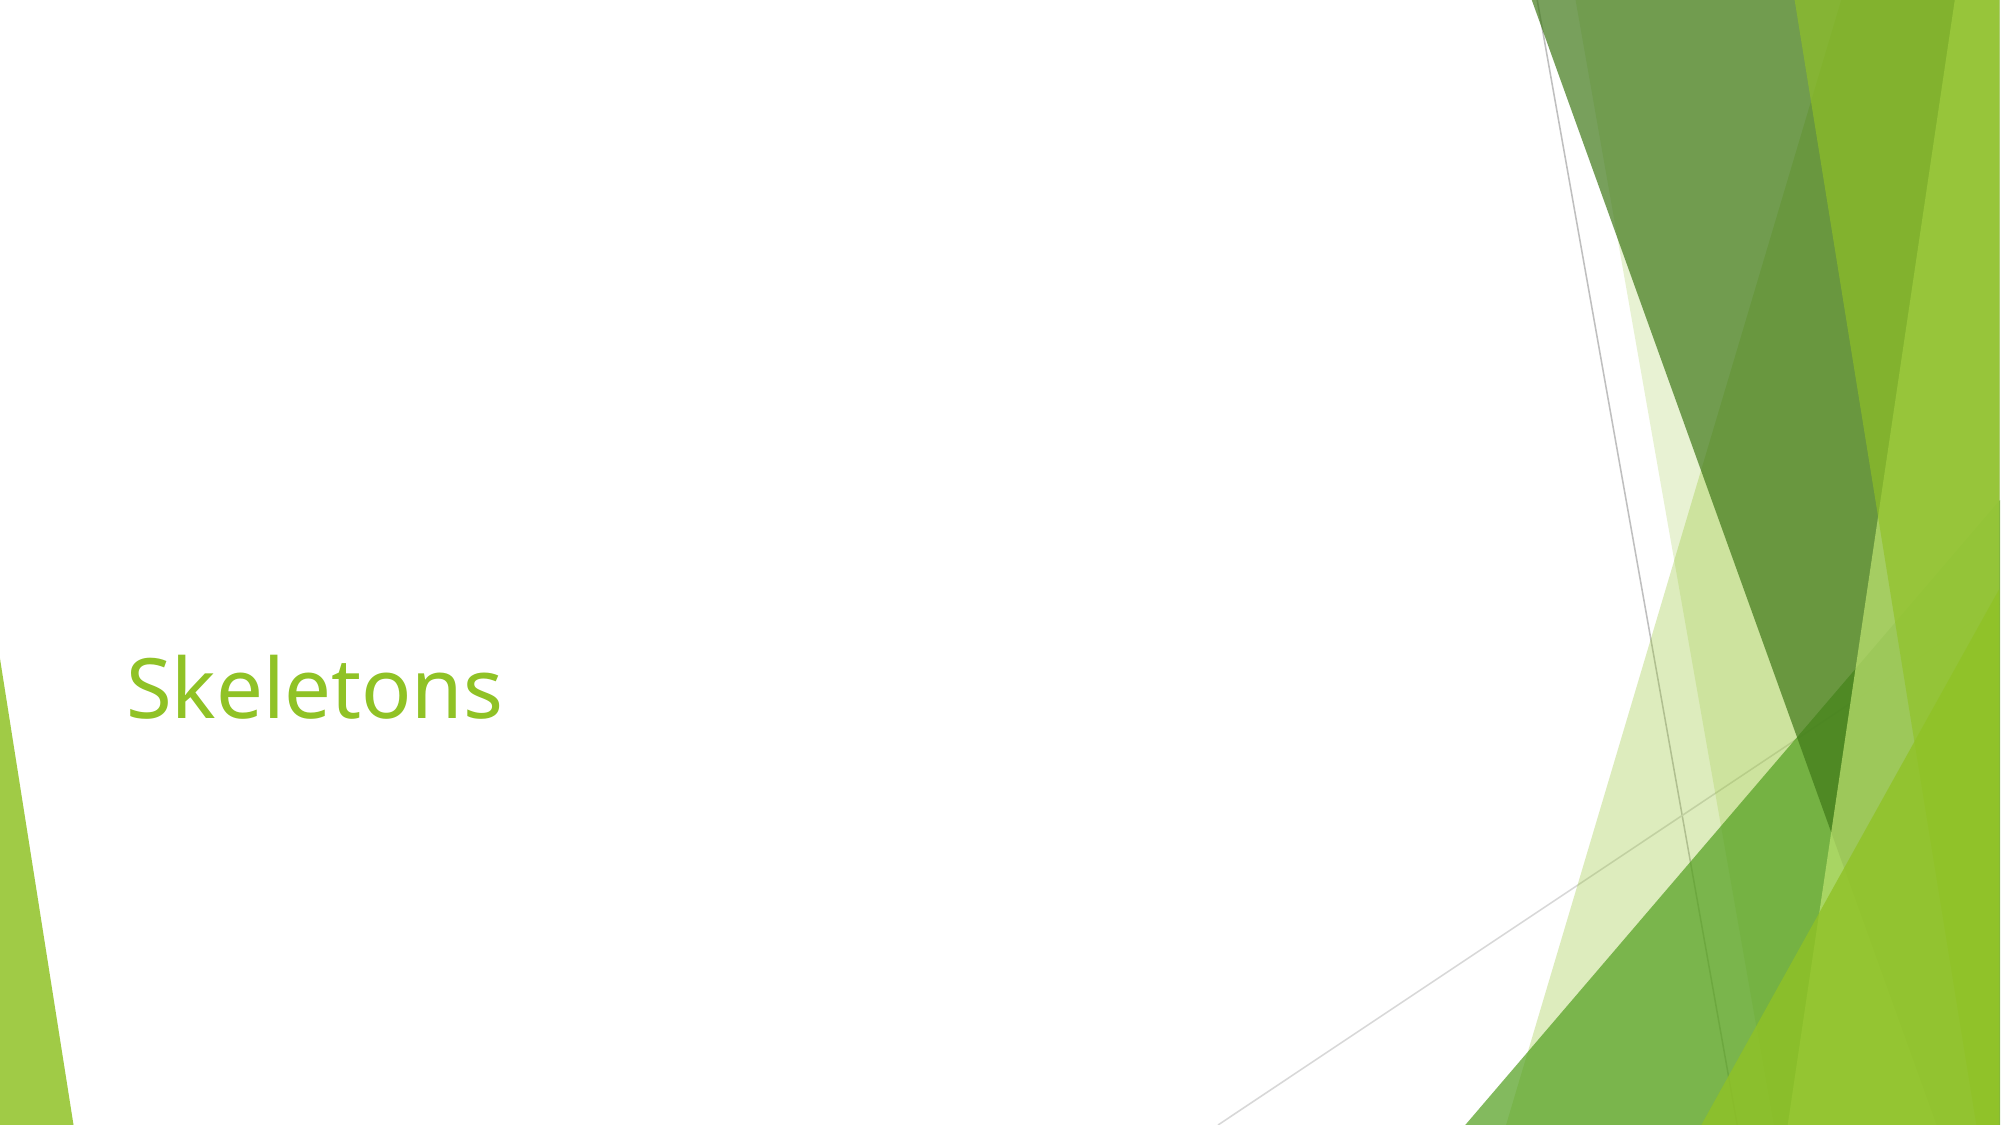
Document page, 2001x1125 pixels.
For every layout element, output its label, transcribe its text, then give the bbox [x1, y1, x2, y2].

title Skeletons [111, 443, 1522, 743]
